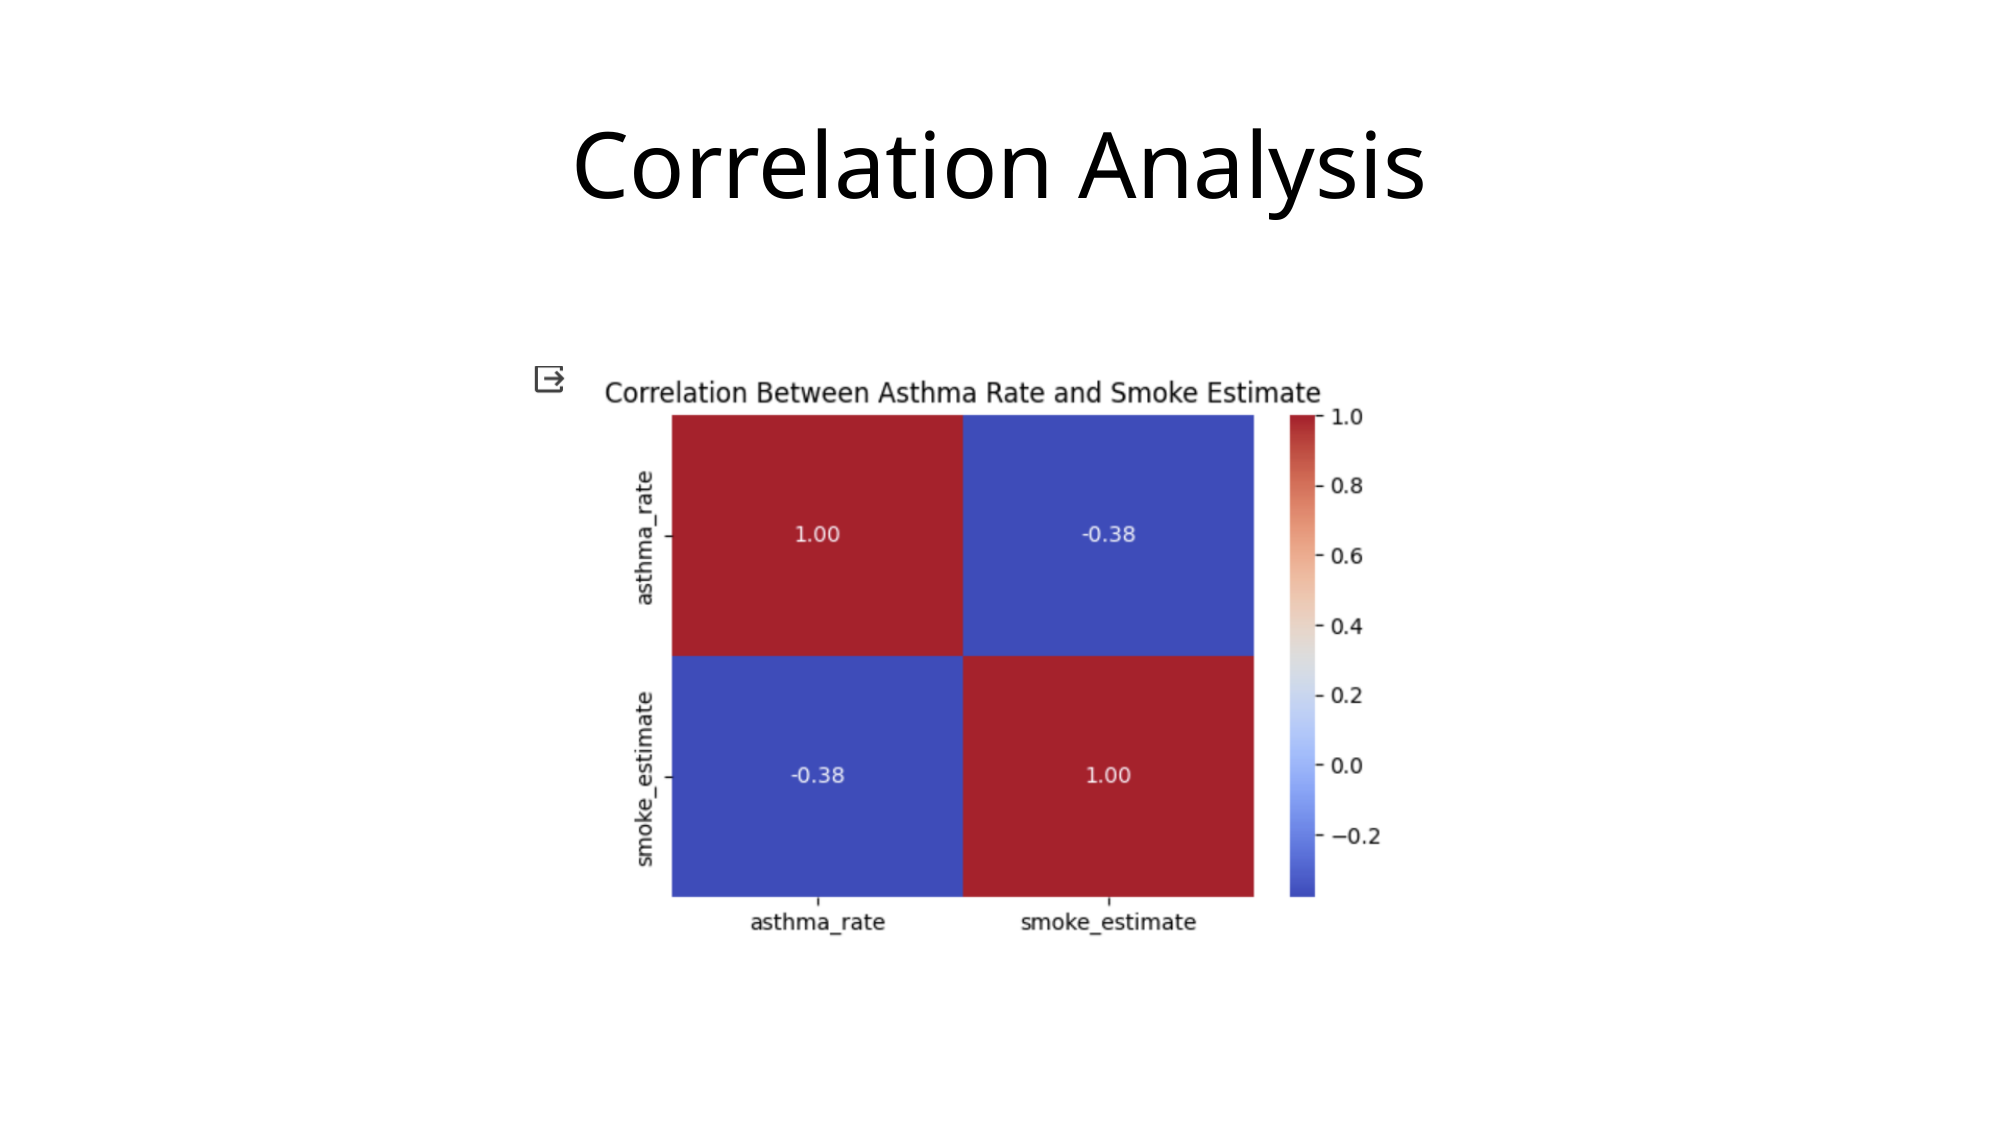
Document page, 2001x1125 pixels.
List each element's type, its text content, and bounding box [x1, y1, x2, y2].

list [490, 366, 1510, 946]
title Correlation Analysis [137, 59, 1863, 278]
